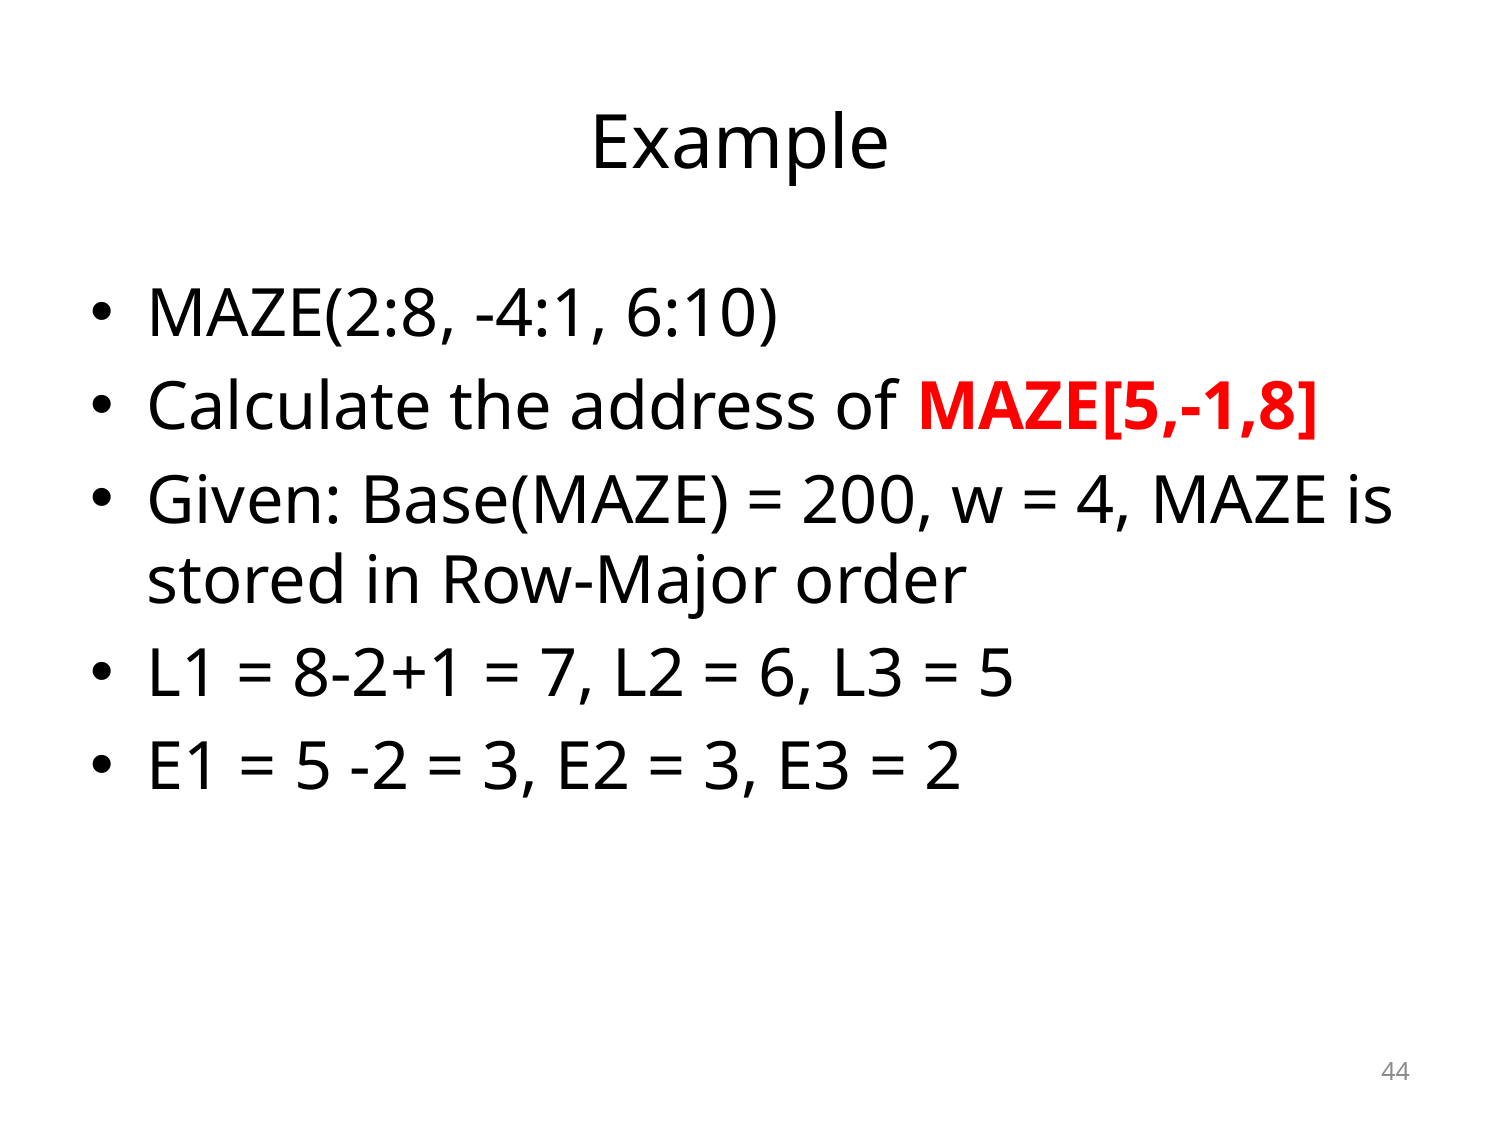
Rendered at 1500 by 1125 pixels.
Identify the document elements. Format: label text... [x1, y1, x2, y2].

list MAZE(2:8, -4:1, 6:10) Calculate the address of MAZE[5,-1,8] Given: Base(MAZE) = 200, w = 4, MAZE is stored in Row-Major order L1 = 8-2+1 = 7, L2 = 6, L3 = 5 E1 = 5 -2 = 3, E2 = 3, E3 = 2 [75, 262, 1425, 1005]
title Example [75, 45, 1425, 233]
slide_number 44 [1074, 1042, 1425, 1103]
